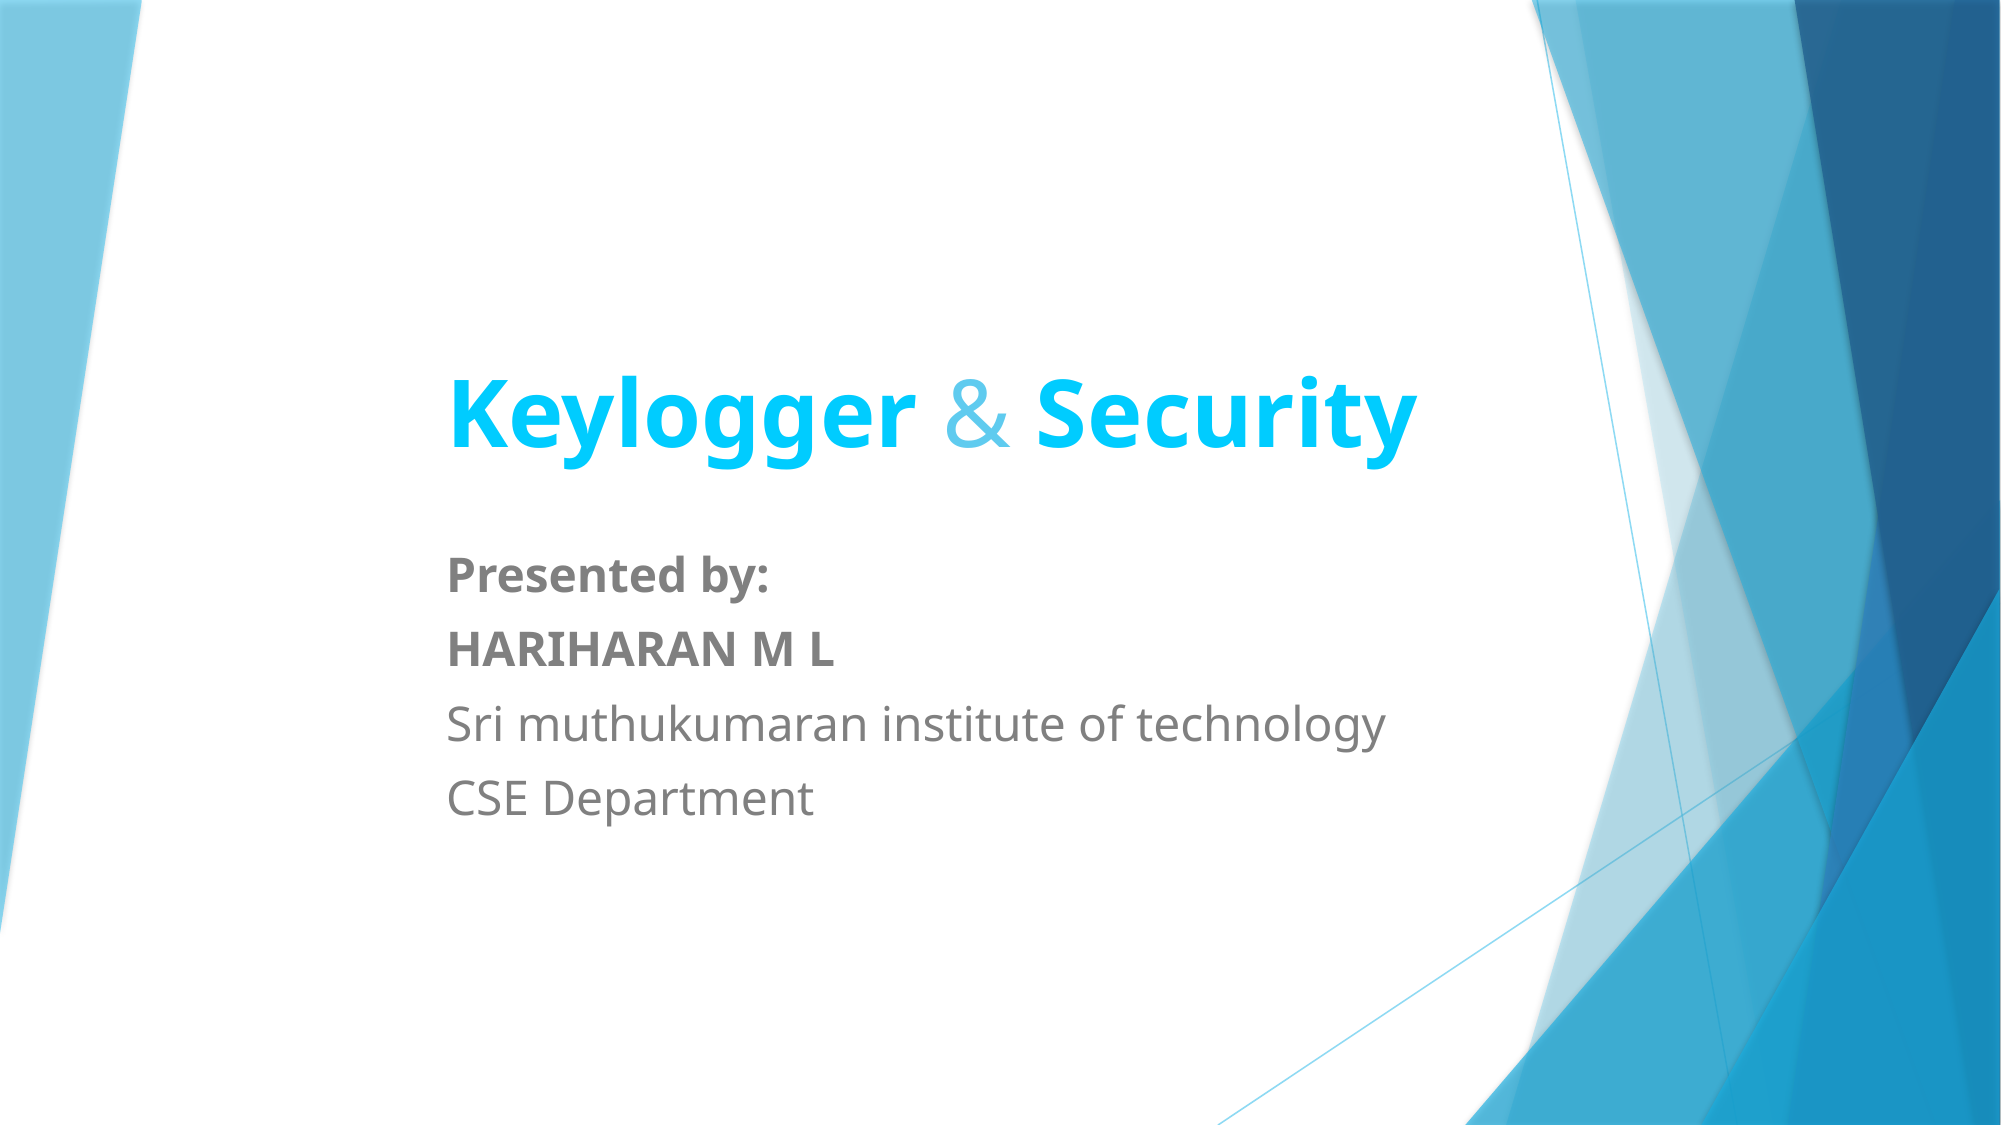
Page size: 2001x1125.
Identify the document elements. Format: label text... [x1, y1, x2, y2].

subtitle Presented by: HARIHARAN M L Sri muthukumaran institute of technology CSE Department [430, 537, 1799, 833]
title Keylogger & Security [430, 76, 1850, 475]
